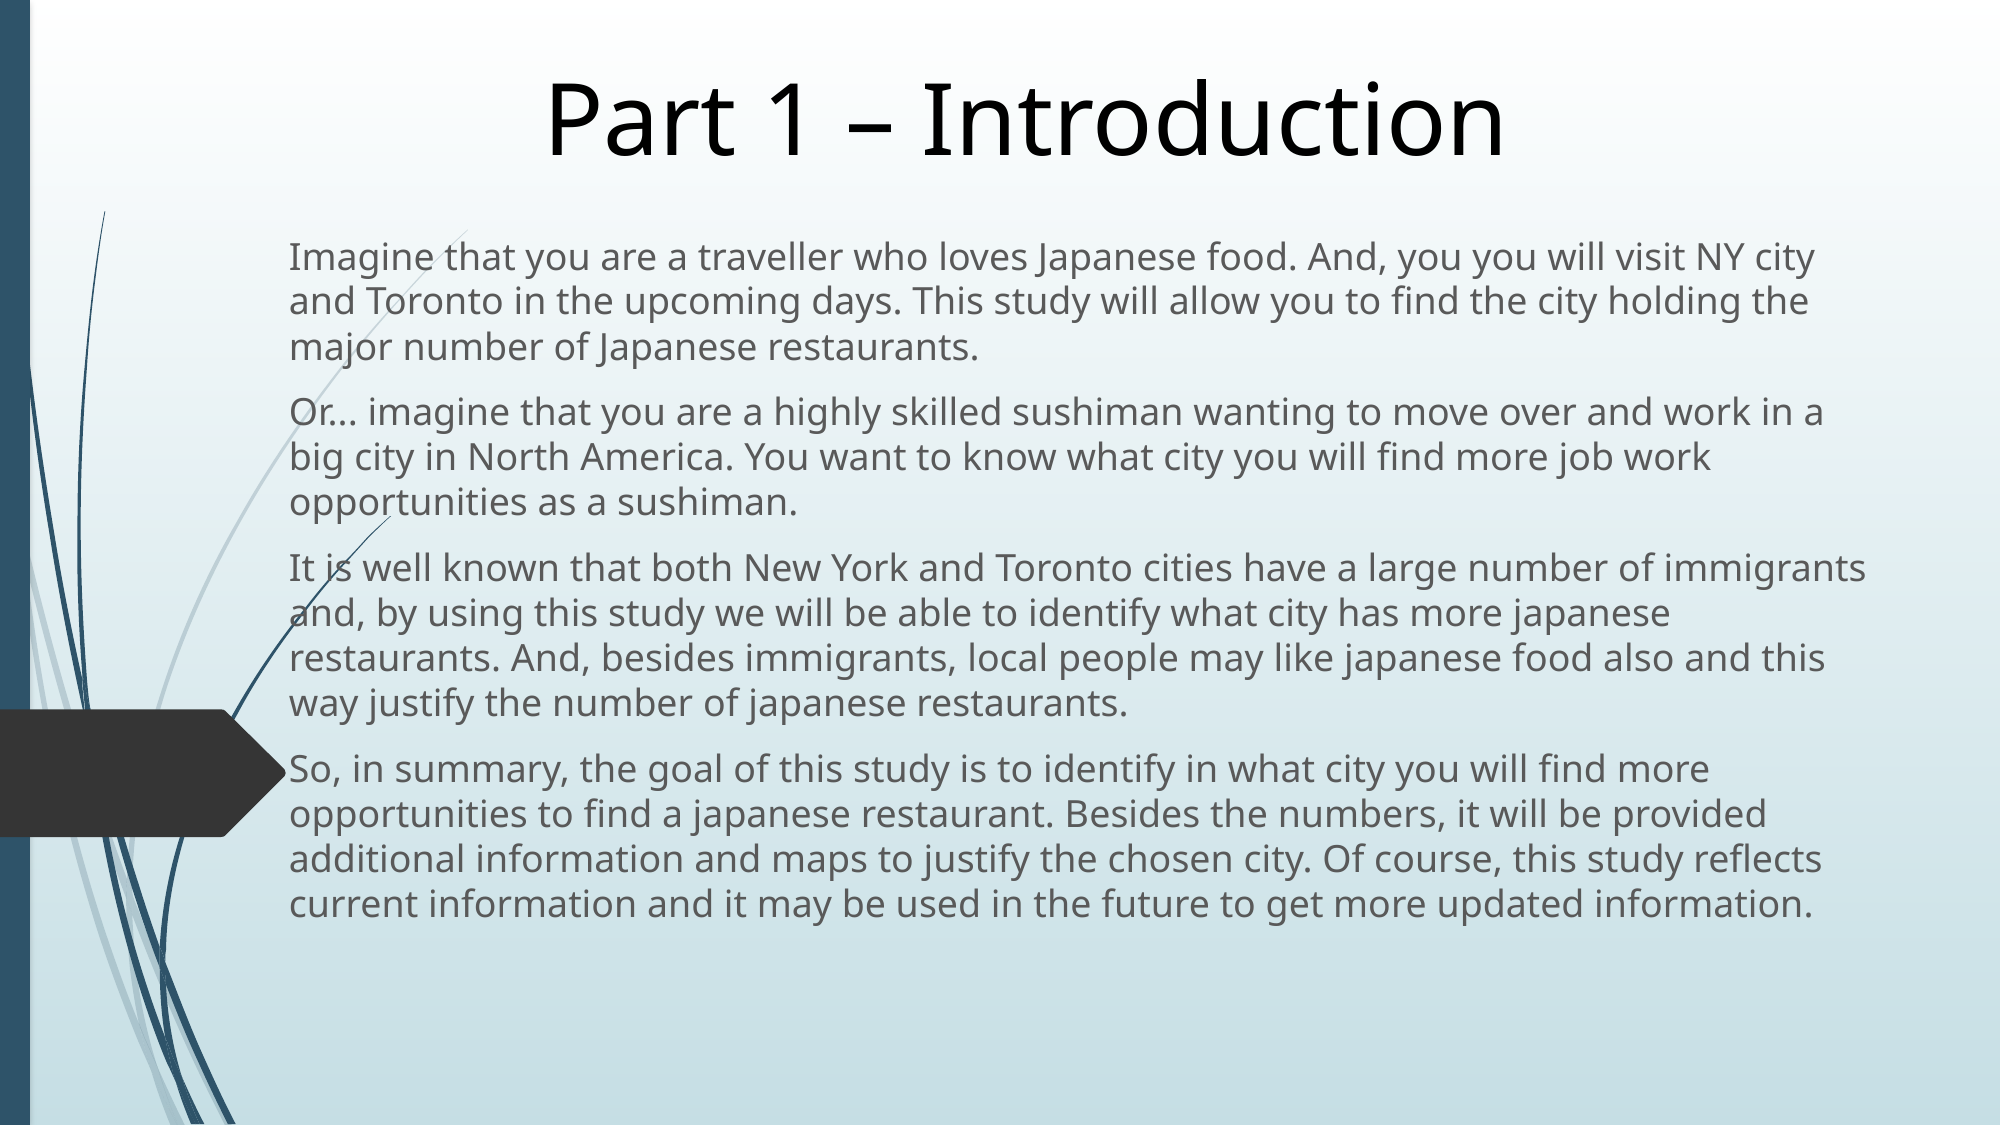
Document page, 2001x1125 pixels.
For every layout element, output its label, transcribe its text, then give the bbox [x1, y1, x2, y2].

subtitle Imagine that you are a traveller who loves Japanese food. And, you you will visit NY city and Toronto in the upcoming days. This study will allow you to find the city holding the major number of Japanese restaurants. Or... imagine that you are a highly skilled sushiman wanting to move over and work in a big city in North America. You want to know what city you will find more job work opportunities as a sushiman. It is well known that both New York and Toronto cities have a large number of immigrants and, by using this study we will be able to identify what city has more japanese restaurants. And, besides immigrants, local people may like japanese food also and this way justify the number of japanese restaurants. So, in summary, the goal of this study is to identify in what city you will find more opportunities to find a japanese restaurant. Besides the numbers, it will be provided additional information and maps to justify the chosen city. Of course, this study reflects current information and it may be used in the future to get more updated information. [273, 224, 1888, 969]
title Part 1 – Introduction [528, 47, 1919, 304]
